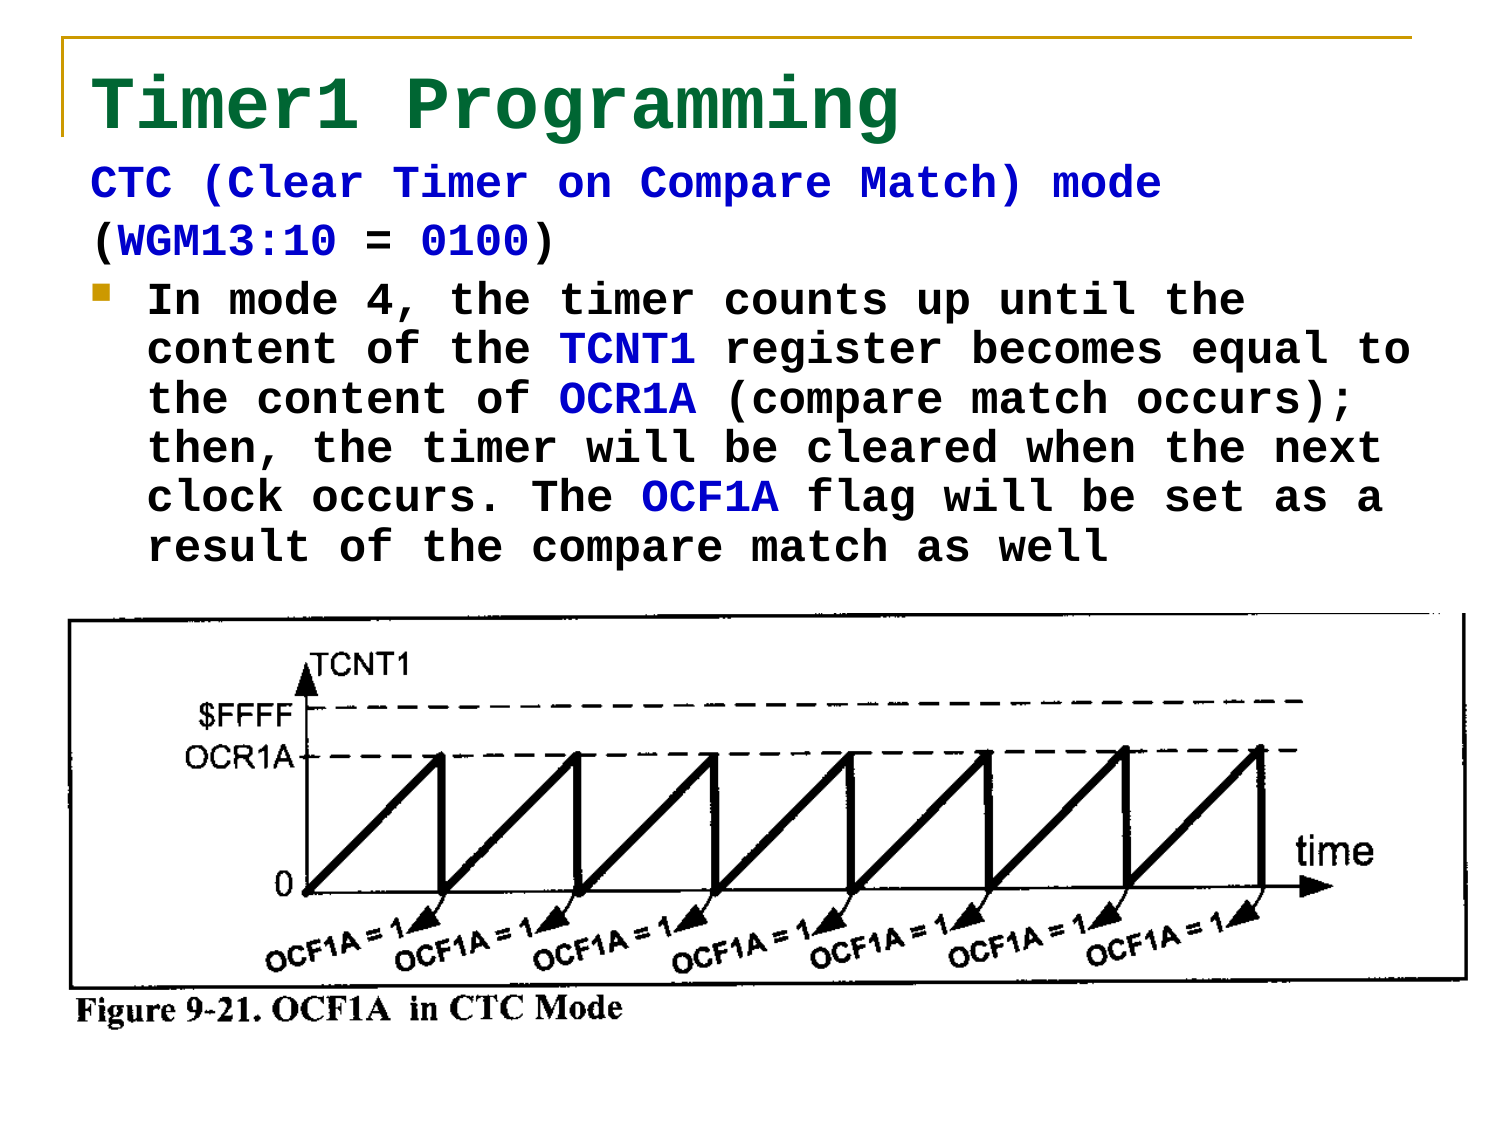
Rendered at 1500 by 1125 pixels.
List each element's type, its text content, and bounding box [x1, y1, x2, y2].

title Timer1 Programming [74, 45, 1426, 149]
picture [62, 613, 1476, 1038]
list CTC (Clear Timer on Compare Match) mode (WGM13:10 = 0100) In mode 4, the timer counts up until the content of the TCNT1 register becomes equal to the content of OCR1A (compare match occurs); then, the timer will be cleared when the next clock occurs. The OCF1A flag will be set as a result of the compare match as well [74, 149, 1451, 612]
